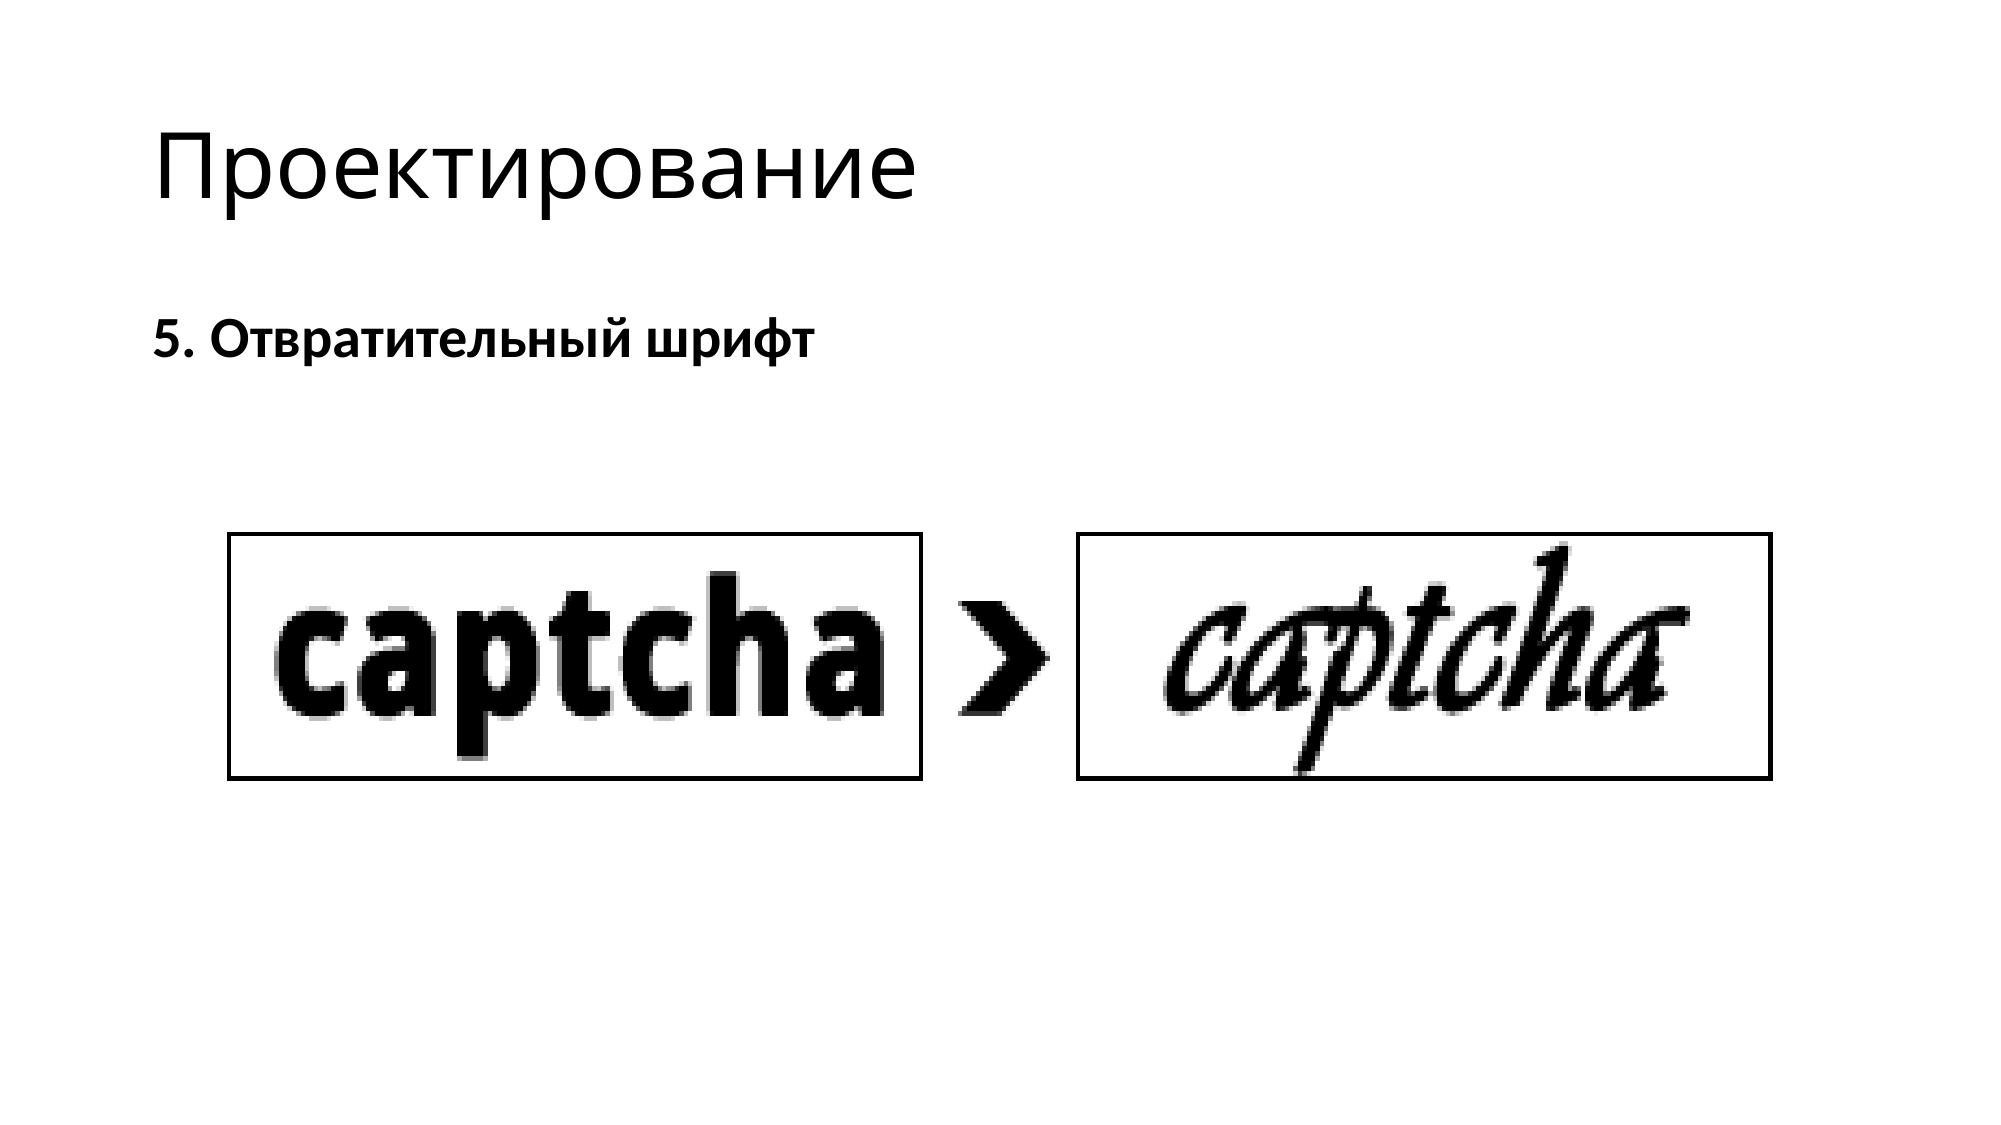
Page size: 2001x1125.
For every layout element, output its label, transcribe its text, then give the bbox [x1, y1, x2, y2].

list 5. Отвратительный шрифт [137, 299, 1863, 1014]
title Проектирование [137, 59, 1863, 278]
picture [226, 532, 1773, 781]
